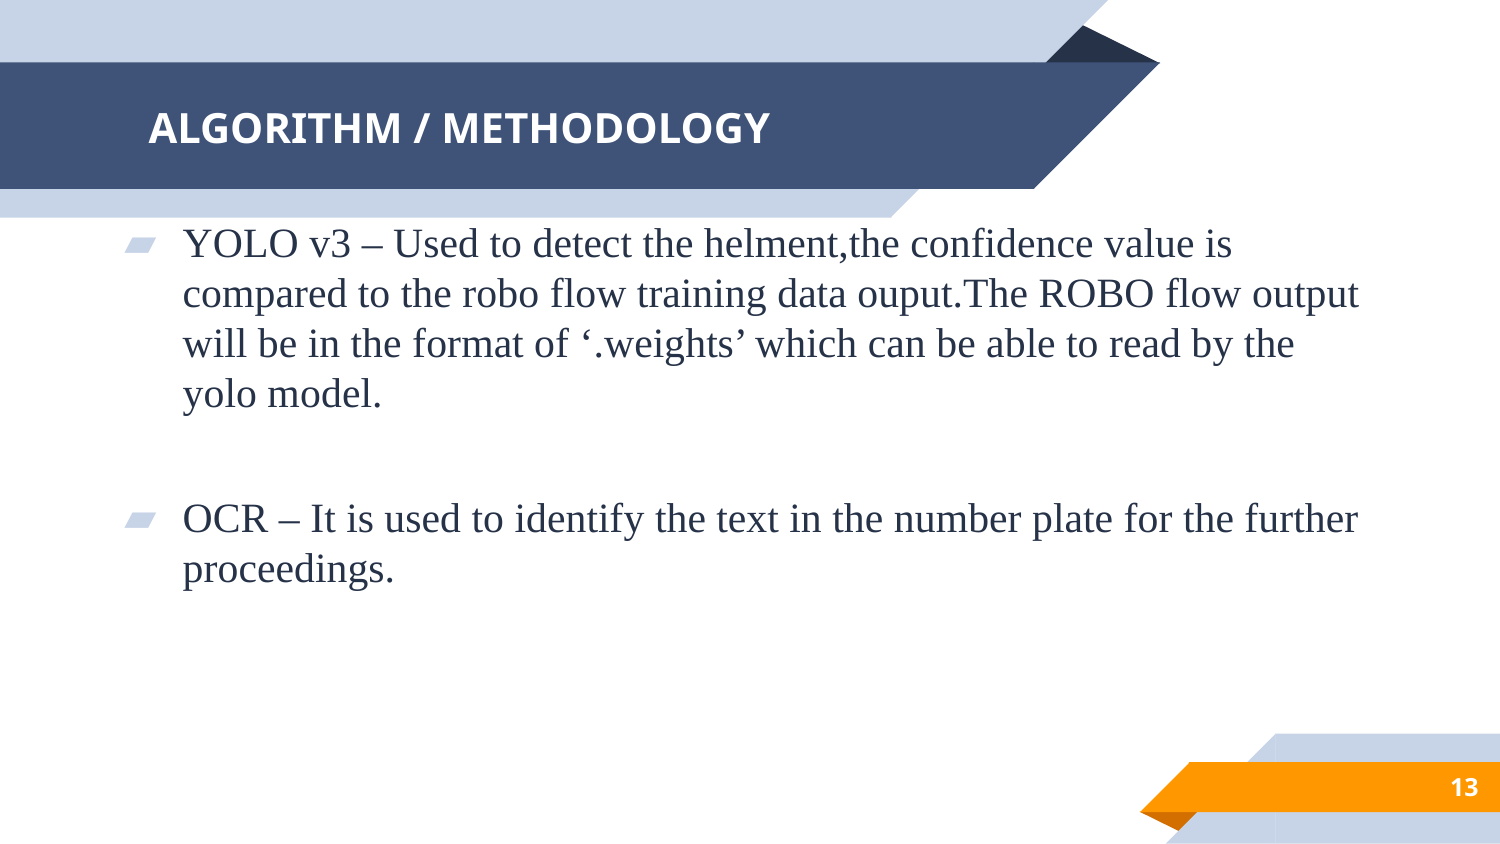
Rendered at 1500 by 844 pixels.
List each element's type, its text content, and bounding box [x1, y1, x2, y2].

title ALGORITHM / METHODOLOGY [133, 64, 997, 190]
slide_number 13 [1249, 760, 1494, 813]
list YOLO v3 – Used to detect the helment,the confidence value is compared to the robo flow training data ouput.The ROBO flow output will be in the format of ‘.weights’ which can be able to read by the yolo model. OCR – It is used to identify the text in the number plate for the further proceedings. [92, 200, 1380, 758]
